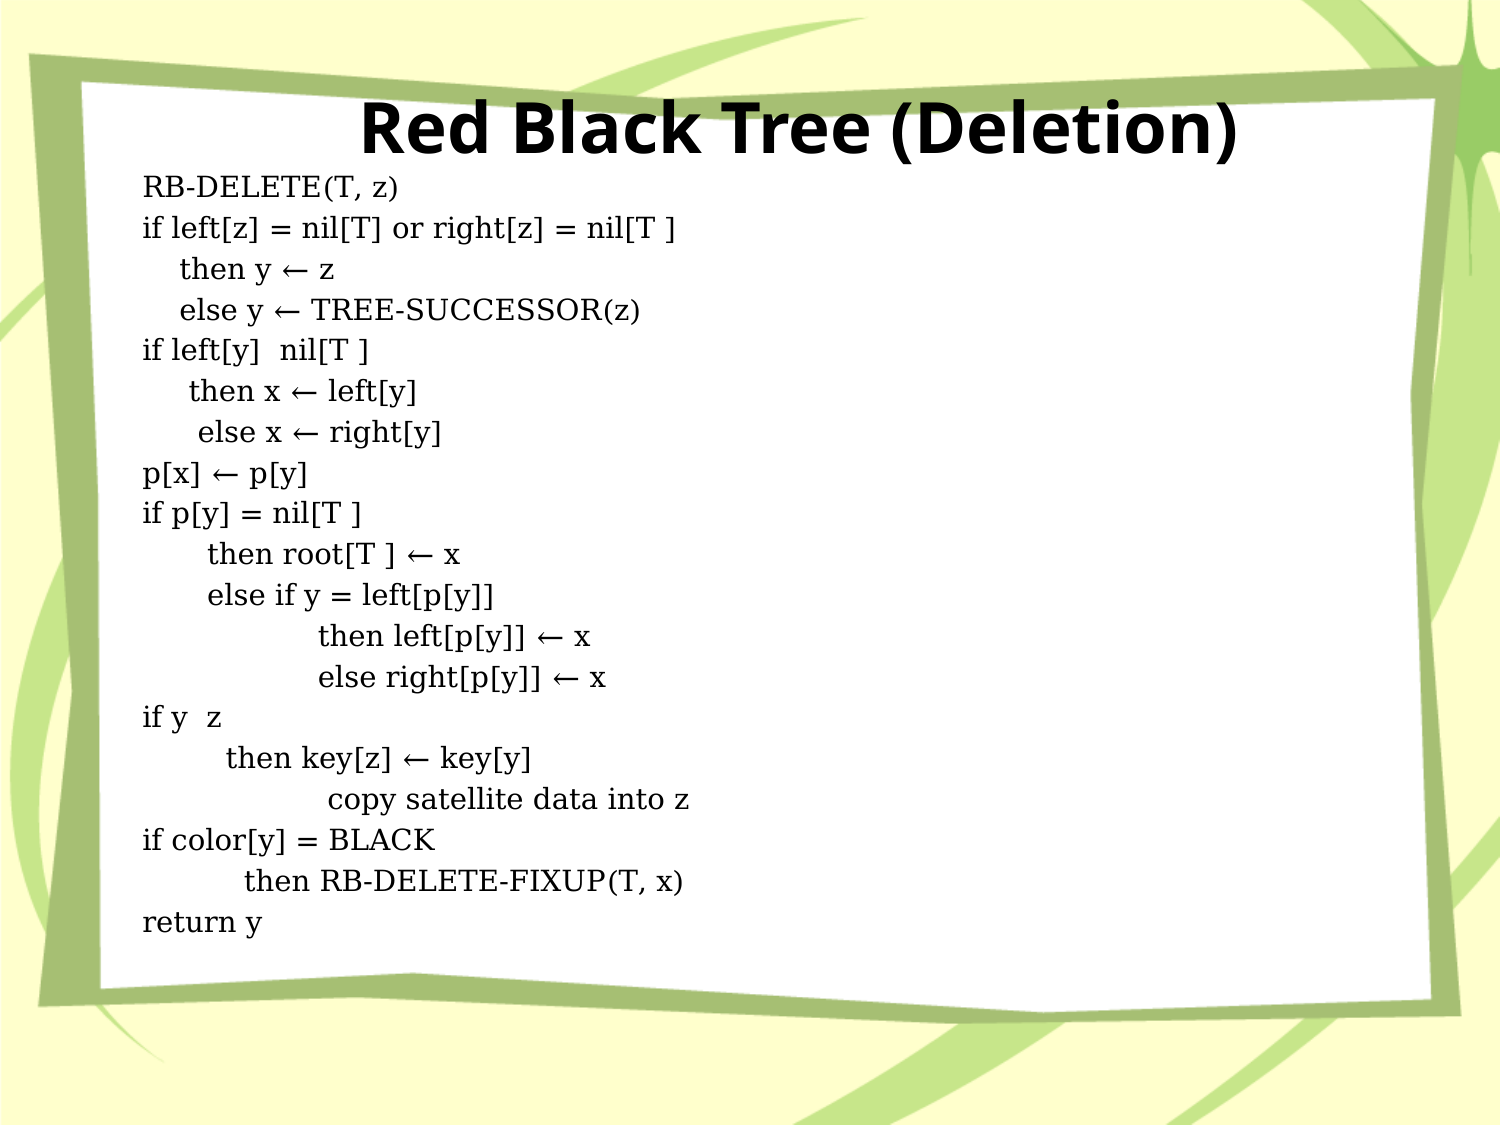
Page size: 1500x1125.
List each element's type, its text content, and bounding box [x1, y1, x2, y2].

picture [0, 0, 1500, 1125]
title Red Black Tree (Deletion) [123, 66, 1474, 185]
